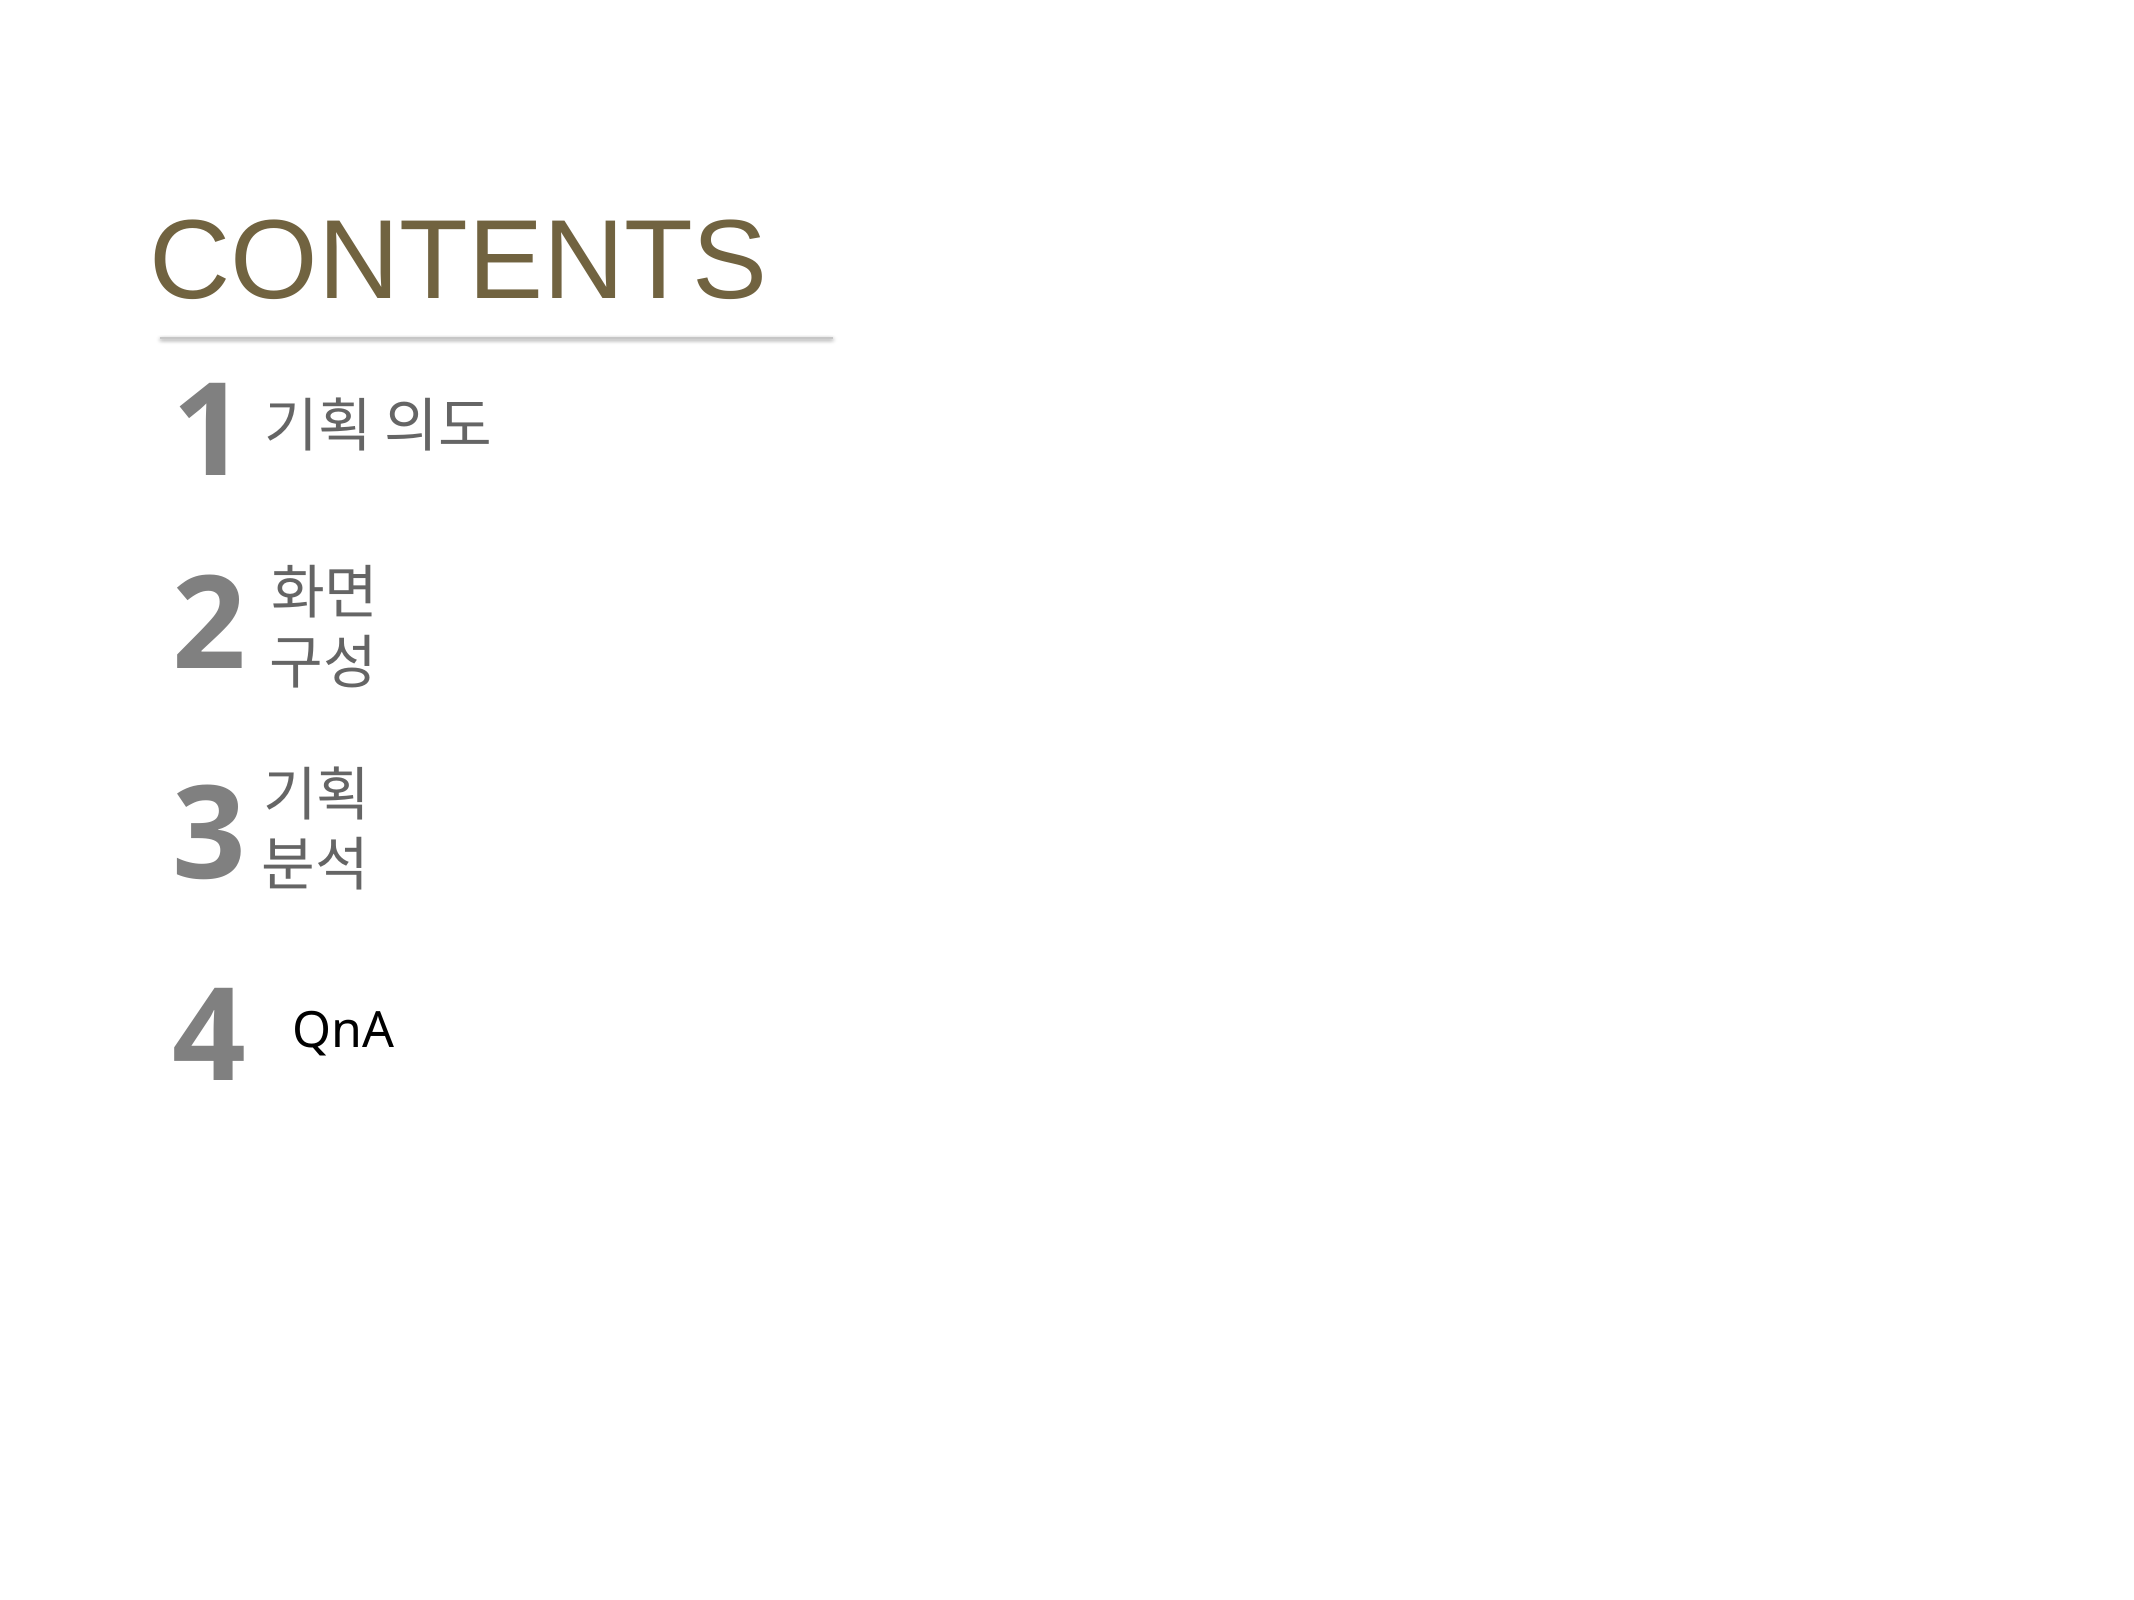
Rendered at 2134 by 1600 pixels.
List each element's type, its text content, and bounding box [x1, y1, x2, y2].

text_box 기획 의도 [256, 382, 510, 465]
text_box 3 [167, 745, 251, 909]
text_box [253, 568, 290, 647]
text_box 2 [167, 534, 251, 698]
text_box CONTENTS [149, 186, 1984, 322]
text_box 1 [167, 342, 251, 506]
text_box 화면 구성 [263, 583, 503, 667]
text_box QnA [285, 990, 403, 1066]
text_box 4 [167, 947, 251, 1111]
text_box 기획 분석 [255, 785, 495, 868]
